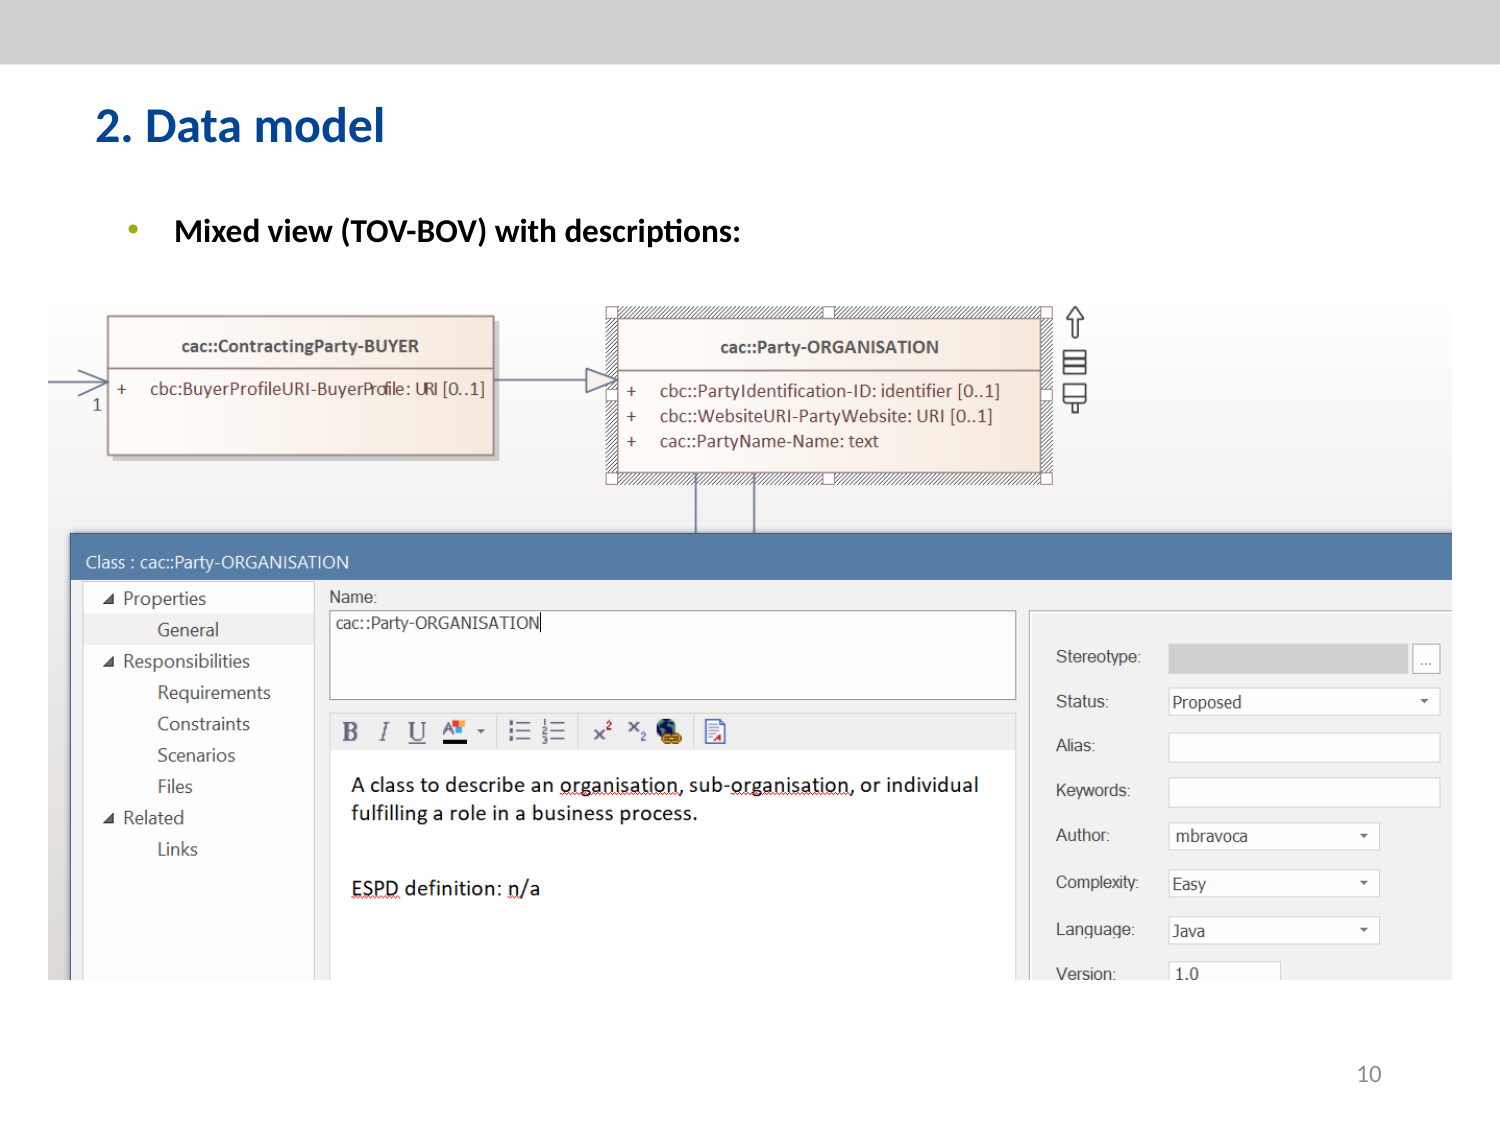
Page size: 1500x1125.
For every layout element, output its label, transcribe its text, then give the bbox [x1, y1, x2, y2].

text_box [37, 257, 1438, 327]
picture [48, 299, 1452, 980]
text_box 2. Data model [80, 85, 1348, 160]
text_box [0, 0, 1500, 65]
slide_number 10 [1059, 1042, 1397, 1103]
text_box Mixed view (TOV-BOV) with descriptions: [37, 182, 1438, 257]
